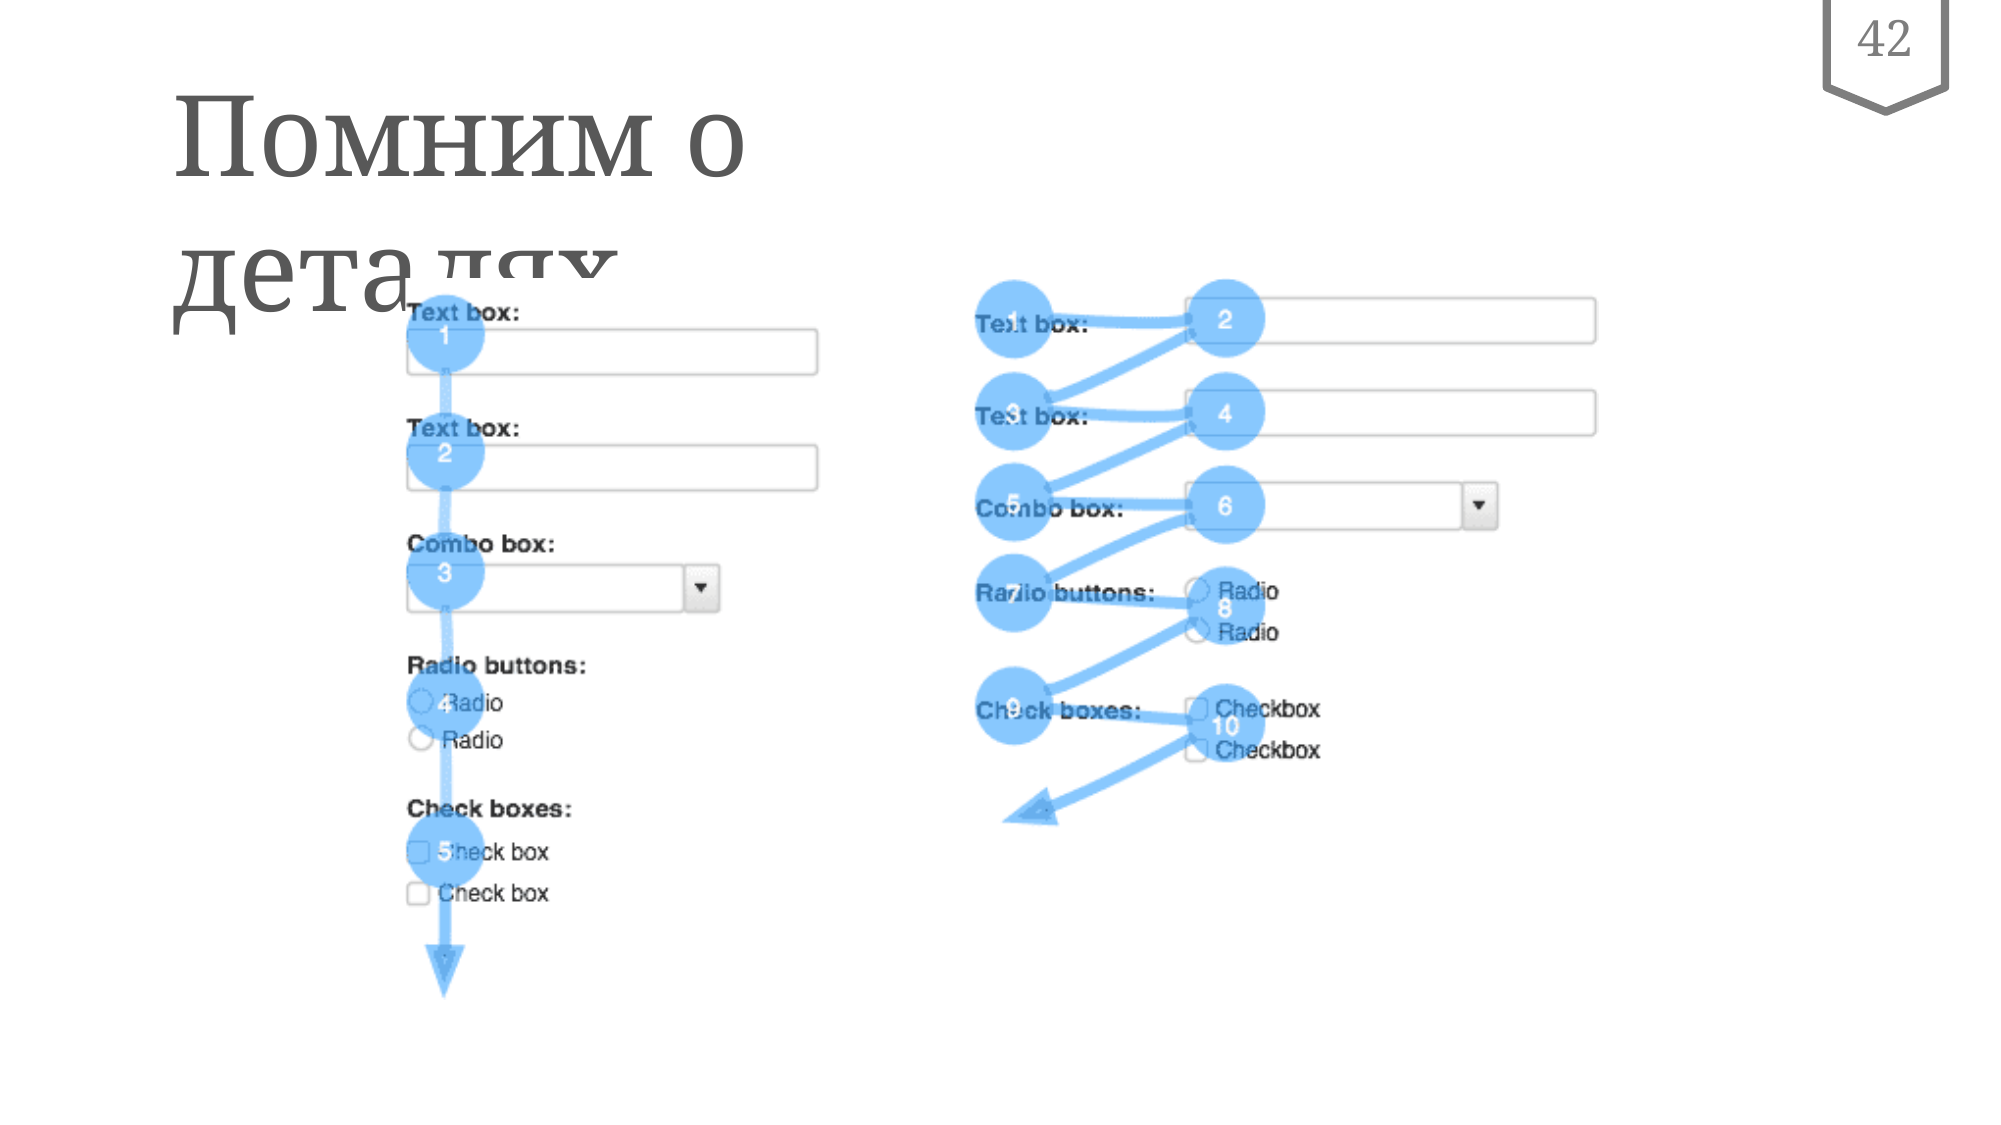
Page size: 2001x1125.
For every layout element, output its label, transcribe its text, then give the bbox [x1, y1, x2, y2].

text_box [1826, 0, 1946, 112]
text_box 42 [1855, 3, 1917, 66]
title Помним о деталях [170, 62, 1152, 335]
text_box [405, 278, 1599, 1001]
